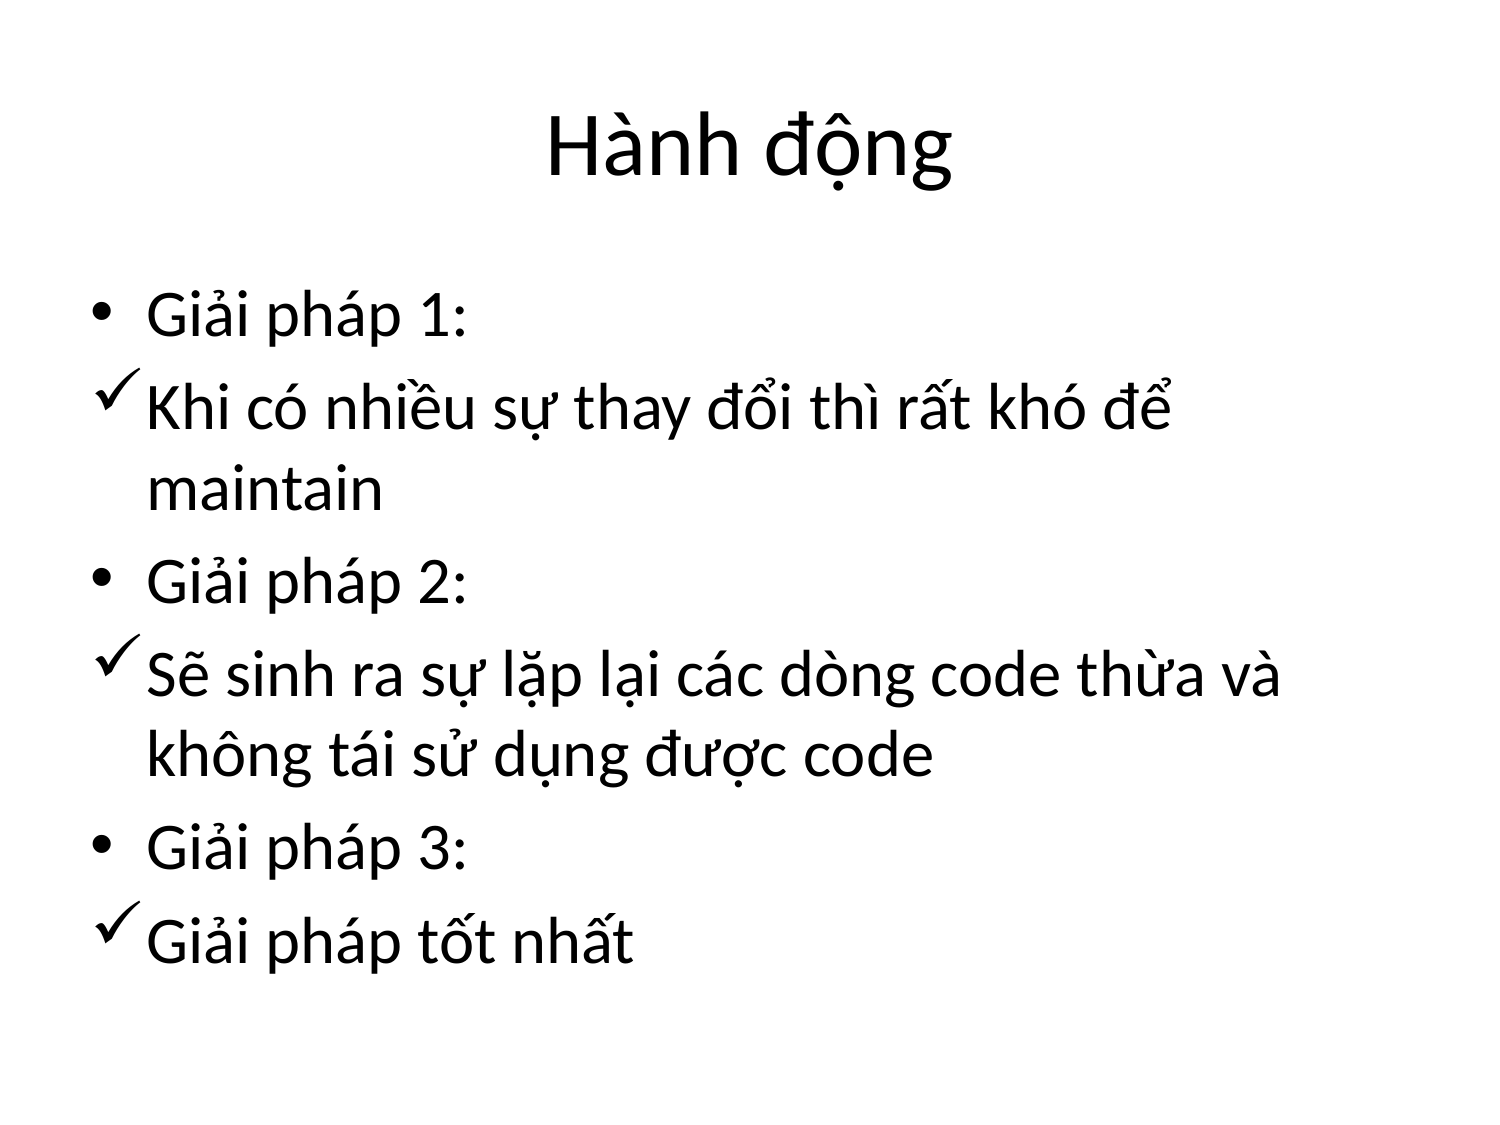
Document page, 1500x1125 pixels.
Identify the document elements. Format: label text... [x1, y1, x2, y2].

list Giải pháp 1: Khi có nhiều sự thay đổi thì rất khó để maintain Giải pháp 2: Sẽ sinh ra sự lặp lại các dòng code thừa và không tái sử dụng được code Giải pháp 3: Giải pháp tốt nhất [75, 262, 1425, 1005]
title Hành động [75, 45, 1425, 233]
